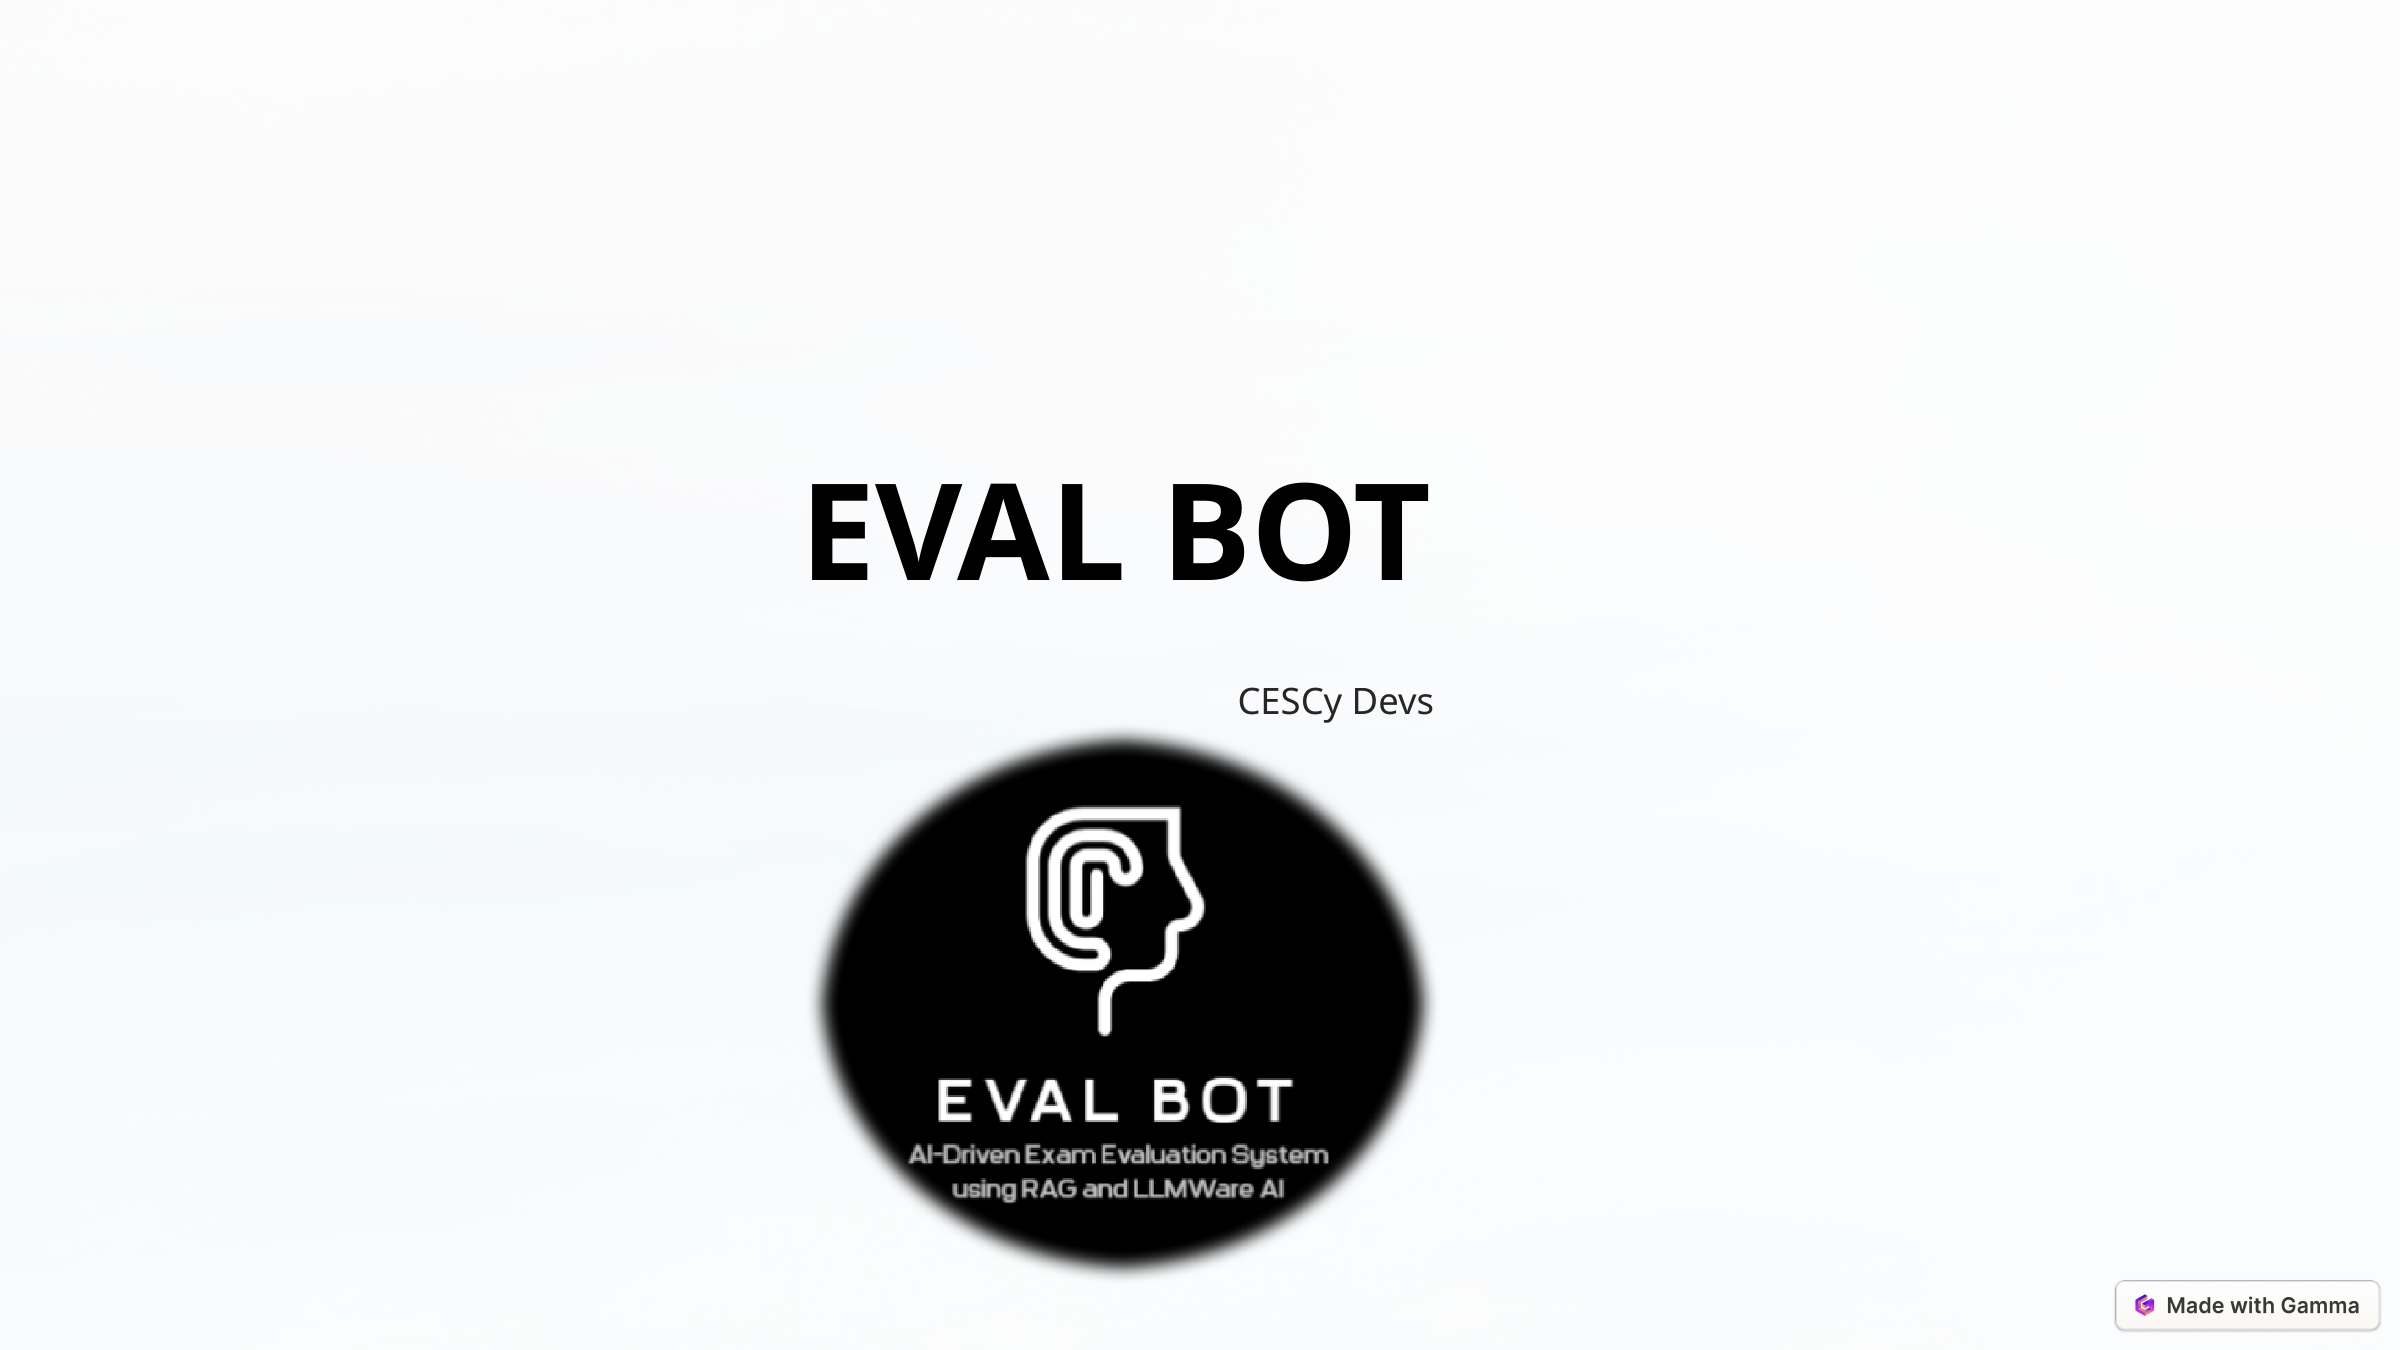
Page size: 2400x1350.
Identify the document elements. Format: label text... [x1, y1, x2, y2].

text_box EVAL BOT [92, 439, 1441, 608]
text_box CESCy Devs [1237, 662, 2074, 723]
picture [2106, 1271, 2389, 1339]
picture [804, 722, 1441, 1285]
